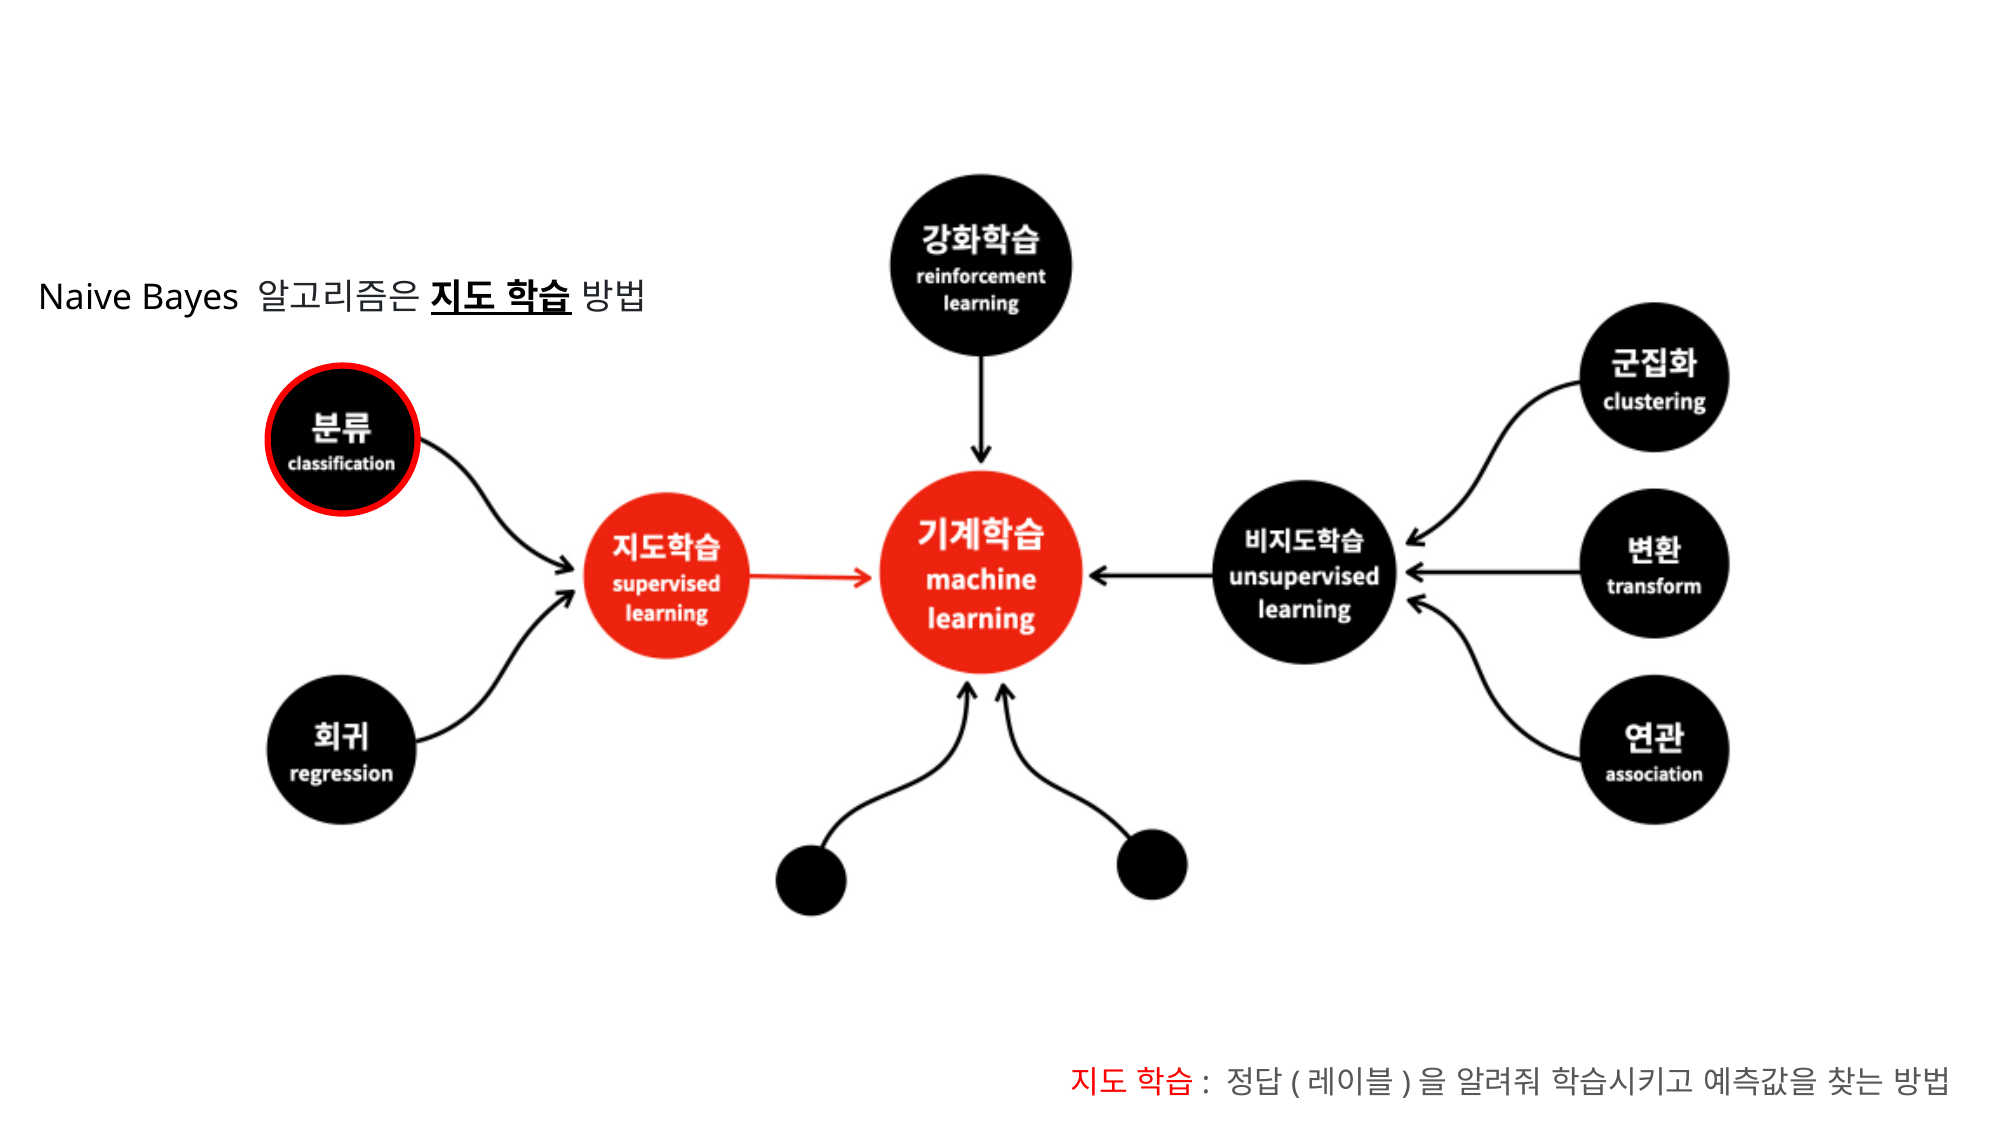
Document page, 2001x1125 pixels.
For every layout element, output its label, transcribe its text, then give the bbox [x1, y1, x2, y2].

text_box 지도 학습: 정답(레이블)을 알려줘 학습시키고 예측값을 찾는 방법 [1055, 1055, 1975, 1108]
text_box Naive Bayes 알고리즘은 지도 학습 방법 [23, 266, 172, 325]
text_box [172, 139, 1932, 1015]
